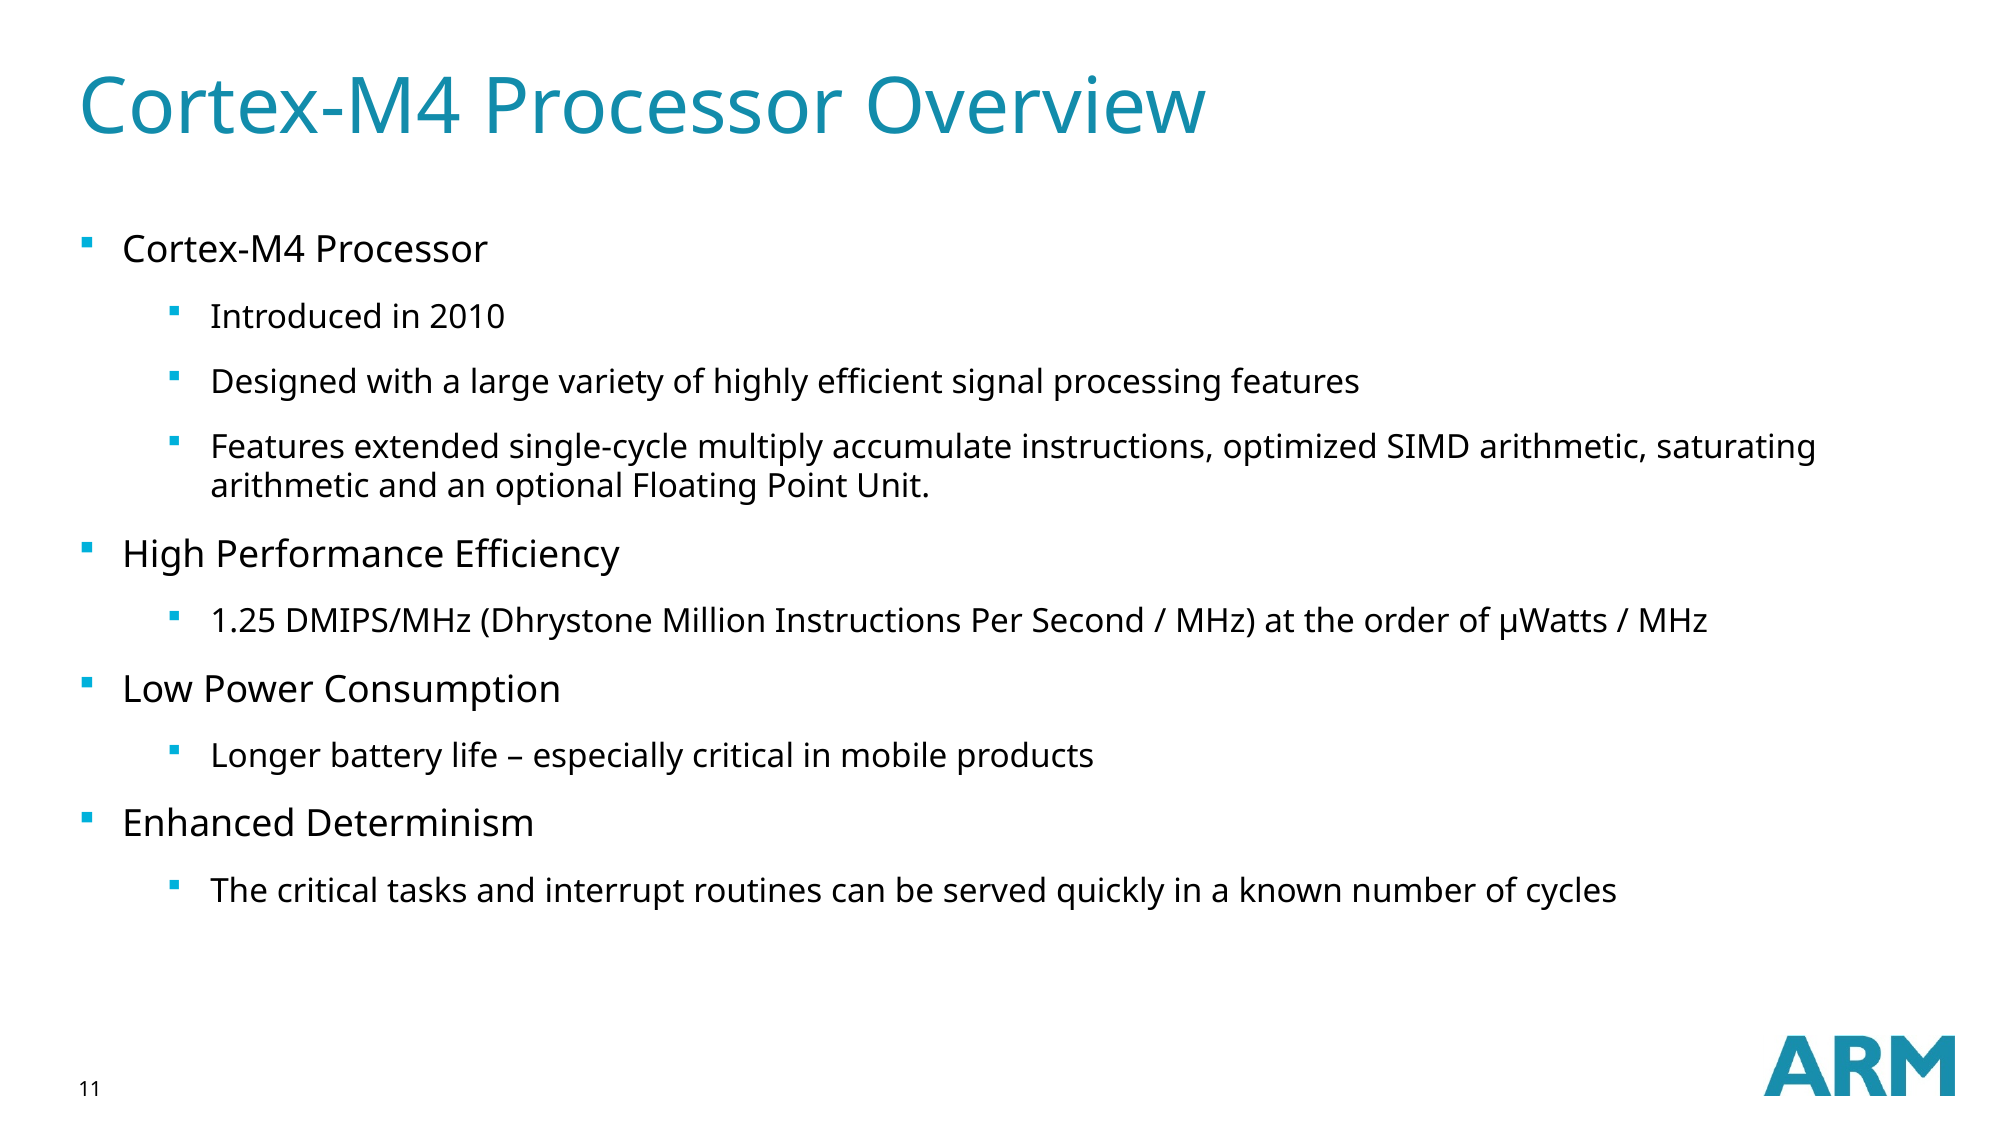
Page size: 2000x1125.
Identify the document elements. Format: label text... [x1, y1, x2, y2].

title Cortex-M4 Processor Overview [78, 55, 1910, 150]
picture [1763, 1035, 1955, 1096]
list Cortex-M4 Processor Introduced in 2010 Designed with a large variety of highly efficient signal processing features Features extended single-cycle multiply accumulate instructions, optimized SIMD arithmetic, saturating arithmetic and an optional Floating Point Unit. High Performance Efficiency 1.25 DMIPS/MHz (Dhrystone Million Instructions Per Second / MHz) at the order of µWatts / MHz Low Power Consumption Longer battery life – especially critical in mobile products Enhanced Determinism The critical tasks and interrupt routines can be served quickly in a known number of cycles [78, 224, 1909, 993]
